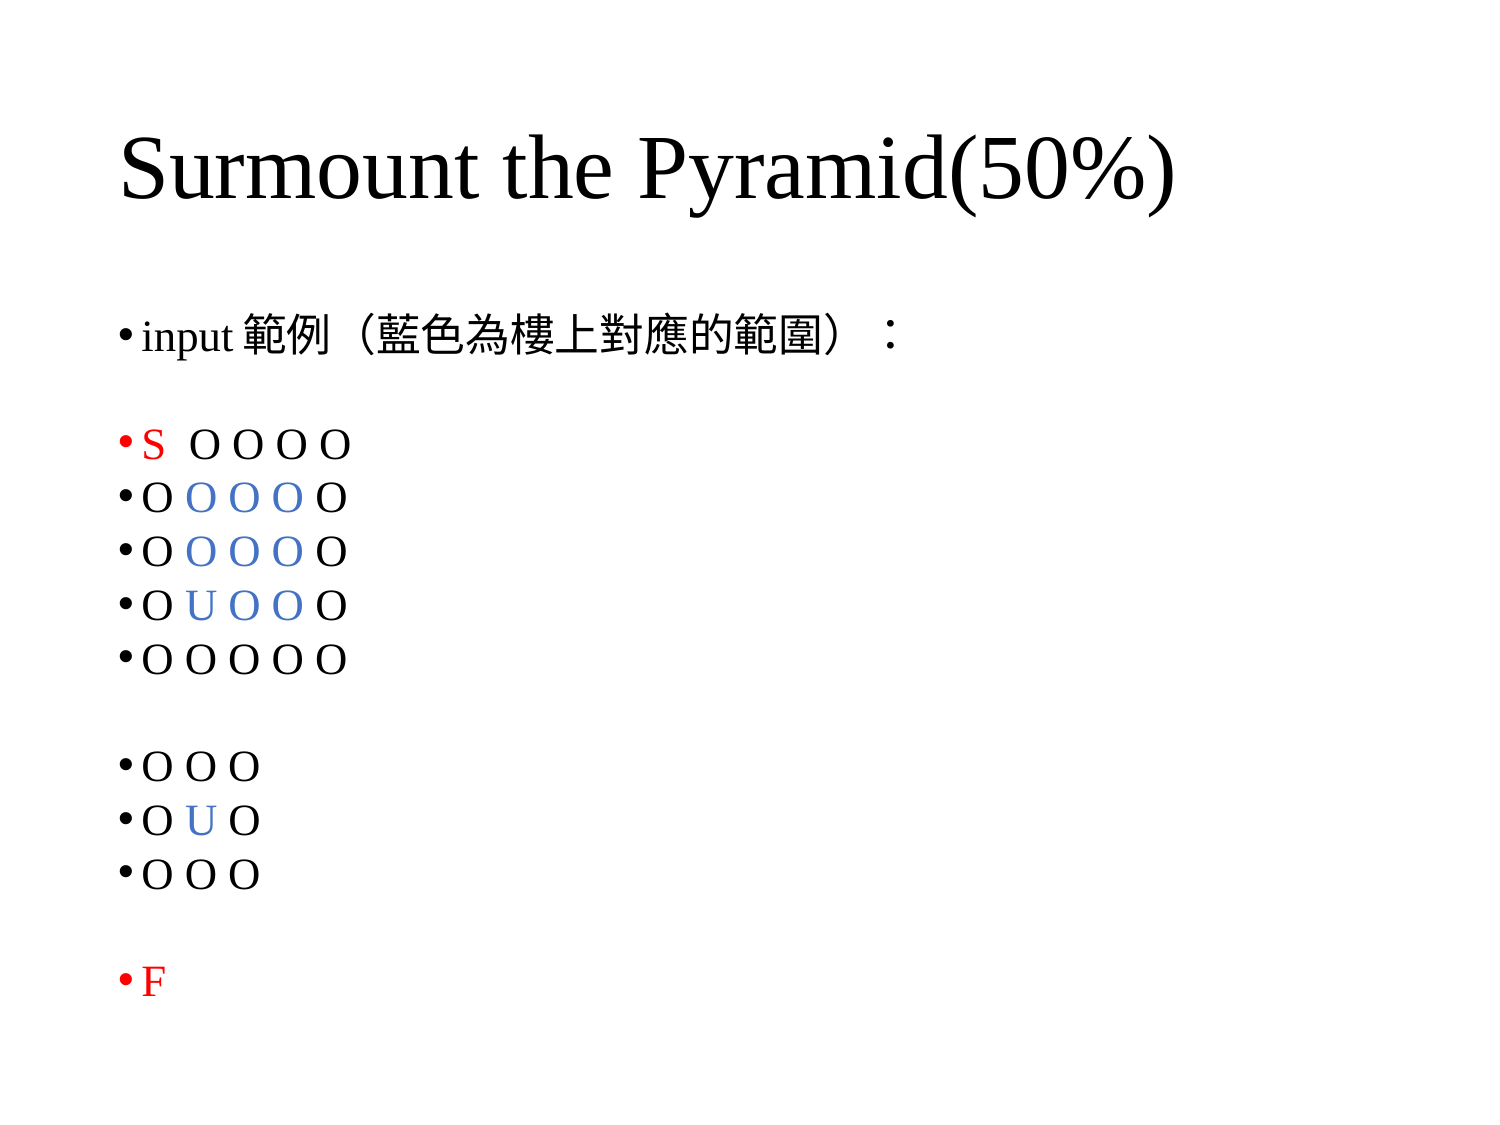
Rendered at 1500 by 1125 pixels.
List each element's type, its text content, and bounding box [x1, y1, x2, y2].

list input範例（藍色為樓上對應的範圍）： S O O O O O O O O O O O O O O O U O O O O O O O O O O O O U O O O O F [103, 299, 1397, 1014]
title Surmount the Pyramid(50%) [103, 59, 1397, 278]
